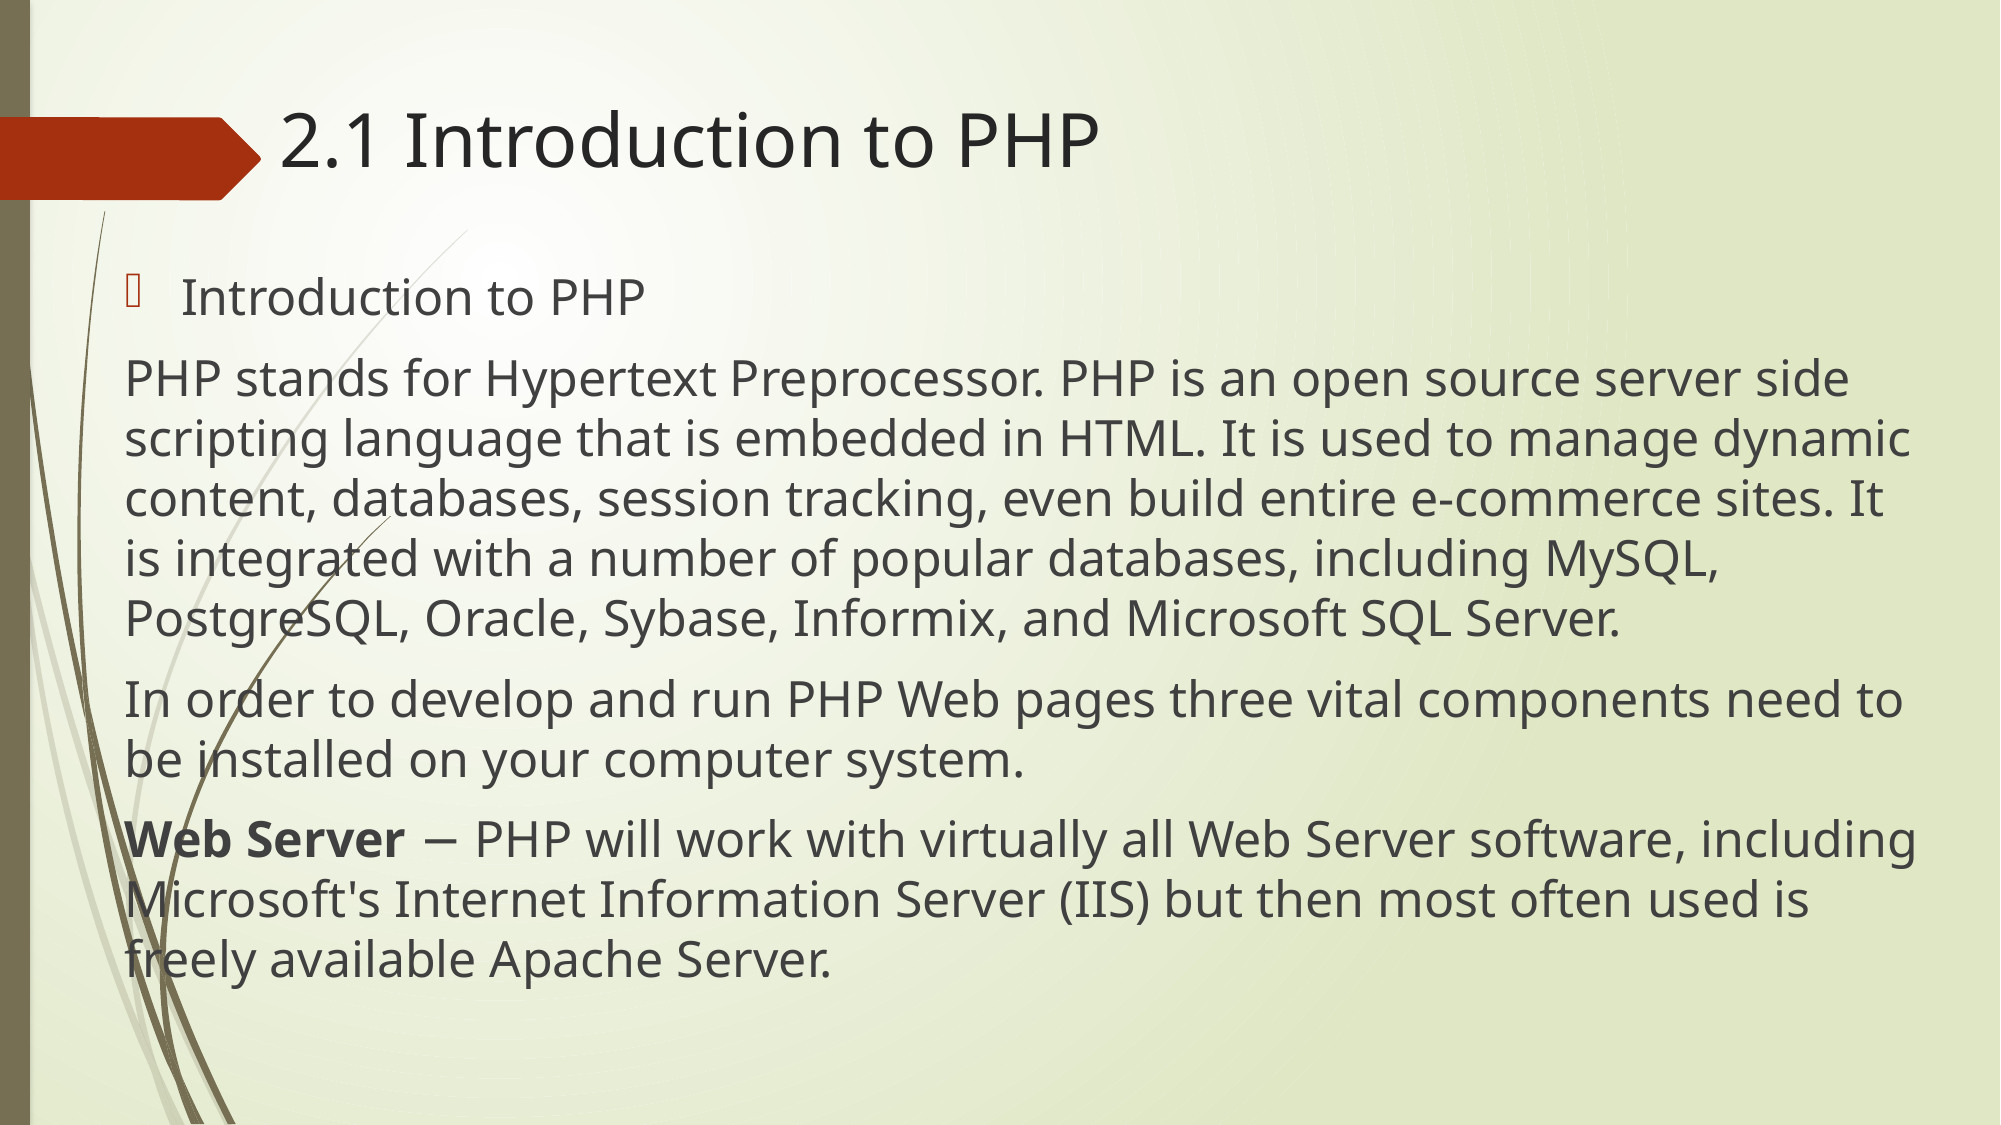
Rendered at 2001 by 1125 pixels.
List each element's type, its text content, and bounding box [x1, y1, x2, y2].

list Introduction to PHP PHP stands for Hypertext Preprocessor. PHP is an open source server side scripting language that is embedded in HTML. It is used to manage dynamic content, databases, session tracking, even build entire e-commerce sites. It is integrated with a number of popular databases, including MySQL, PostgreSQL, Oracle, Sybase, Informix, and Microsoft SQL Server. In order to develop and run PHP Web pages three vital components need to be installed on your computer system. Web Server − PHP will work with virtually all Web Server software, including Microsoft's Internet Information Server (IIS) but then most often used is freely available Apache Server. [109, 257, 1946, 1097]
title 2.1 Introduction to PHP [264, 84, 1888, 231]
